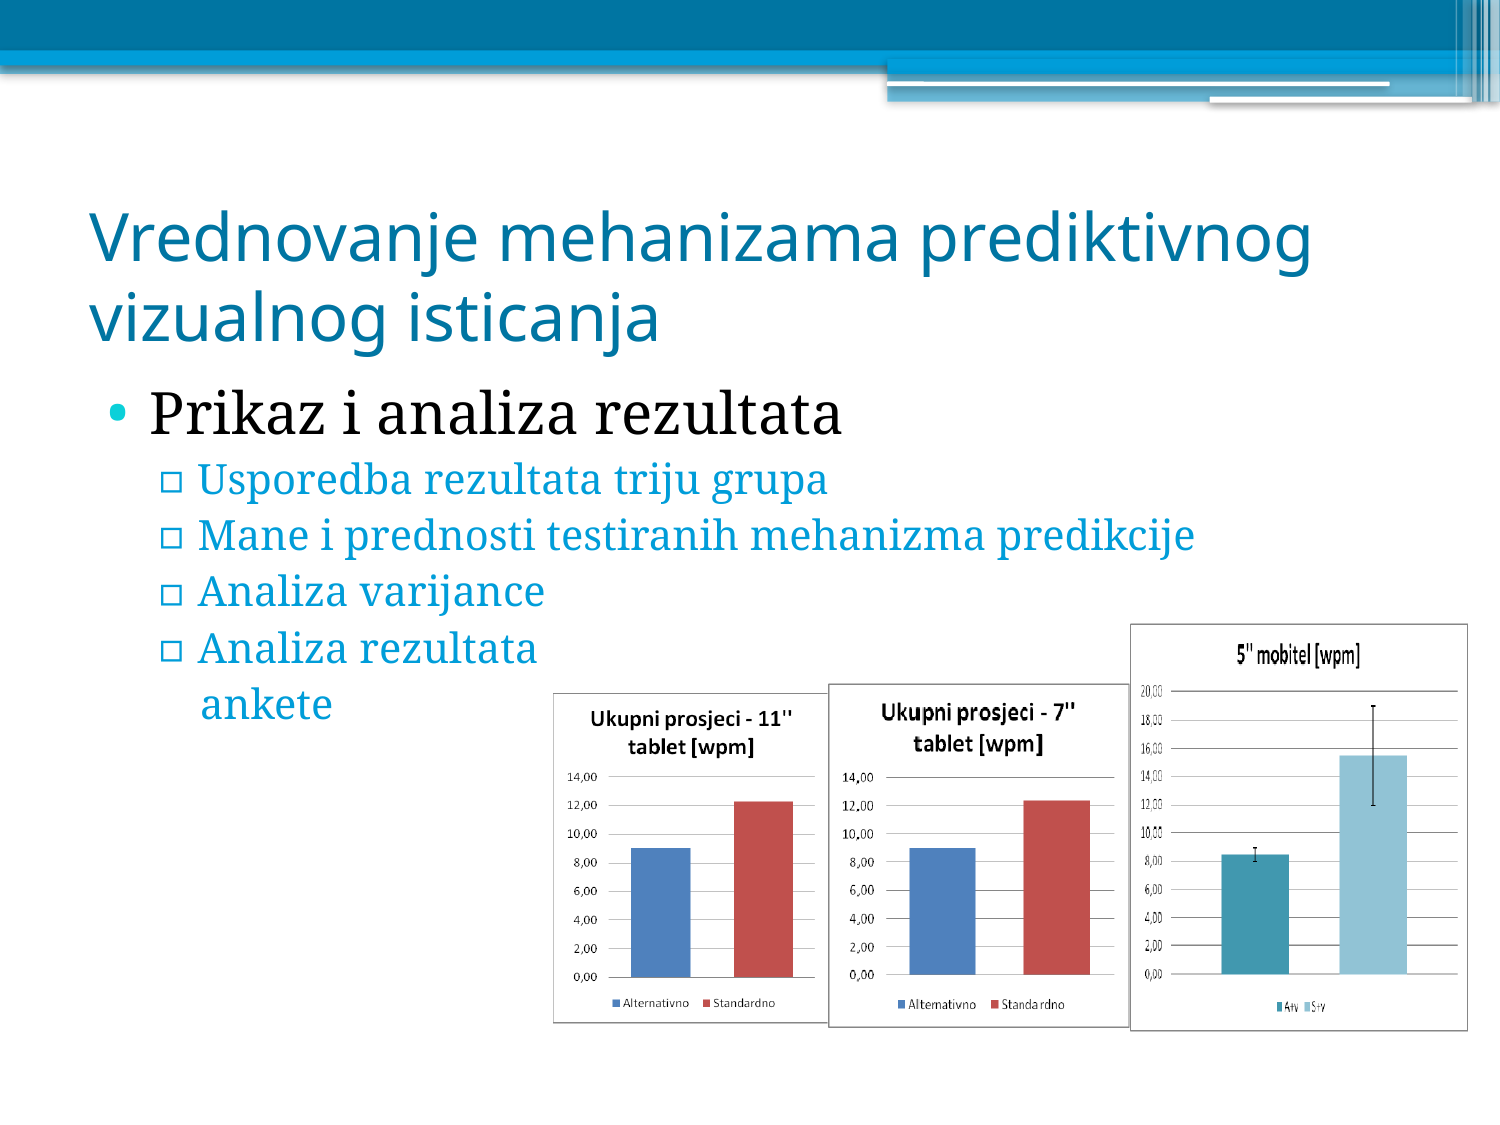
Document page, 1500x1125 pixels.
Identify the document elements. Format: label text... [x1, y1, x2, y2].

title Vrednovanje mehanizama prediktivnog vizualnog isticanja [75, 187, 1425, 363]
picture [548, 587, 1500, 1068]
list Prikaz i analiza rezultata Usporedba rezultata triju grupa Mane i prednosti testiranih mehanizma predikcije Analiza varijance Analiza rezultata ankete [75, 368, 1425, 1079]
